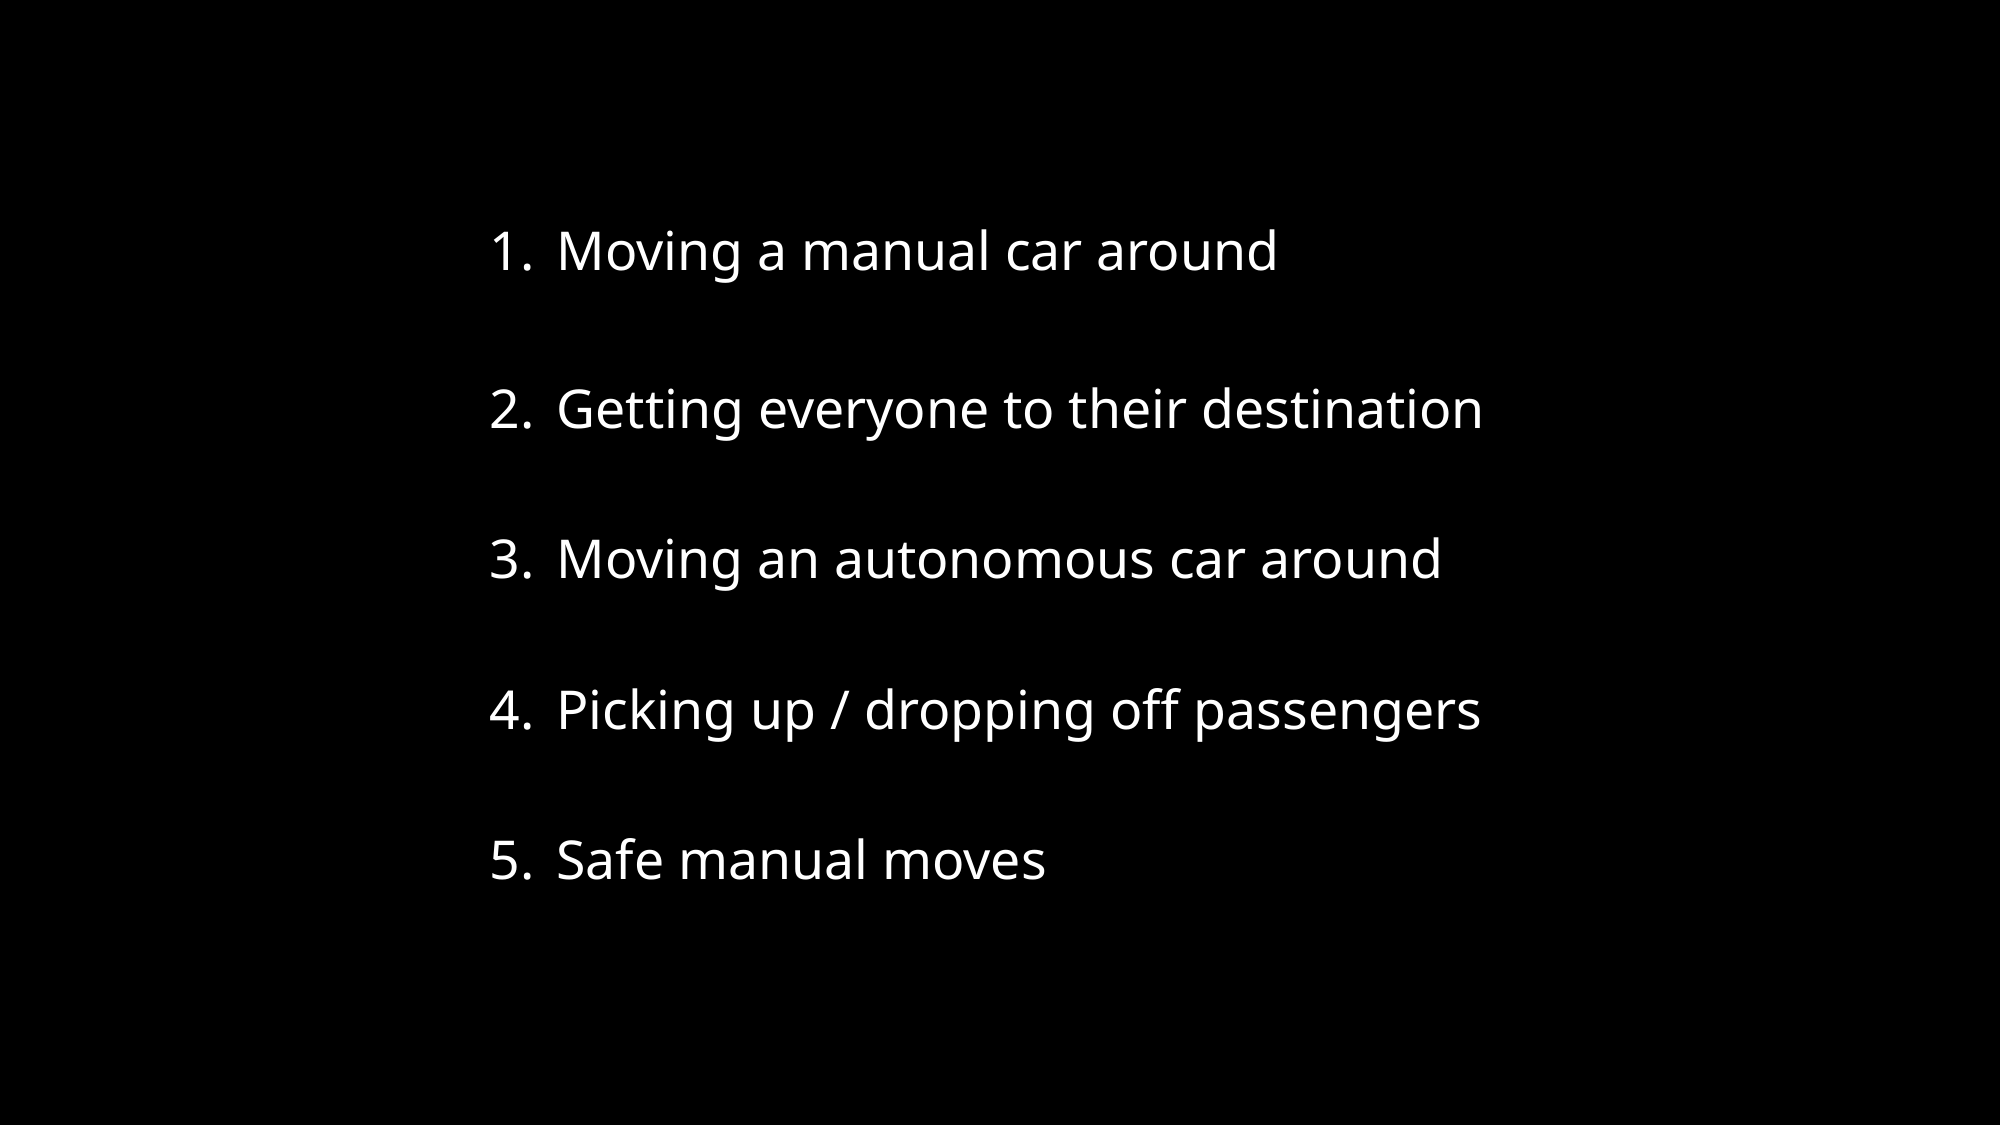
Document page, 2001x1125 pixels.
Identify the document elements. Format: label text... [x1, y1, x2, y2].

list Moving a manual car around Getting everyone to their destination Moving an autonomous car around Picking up / dropping off passengers Safe manual moves [474, 210, 1526, 915]
